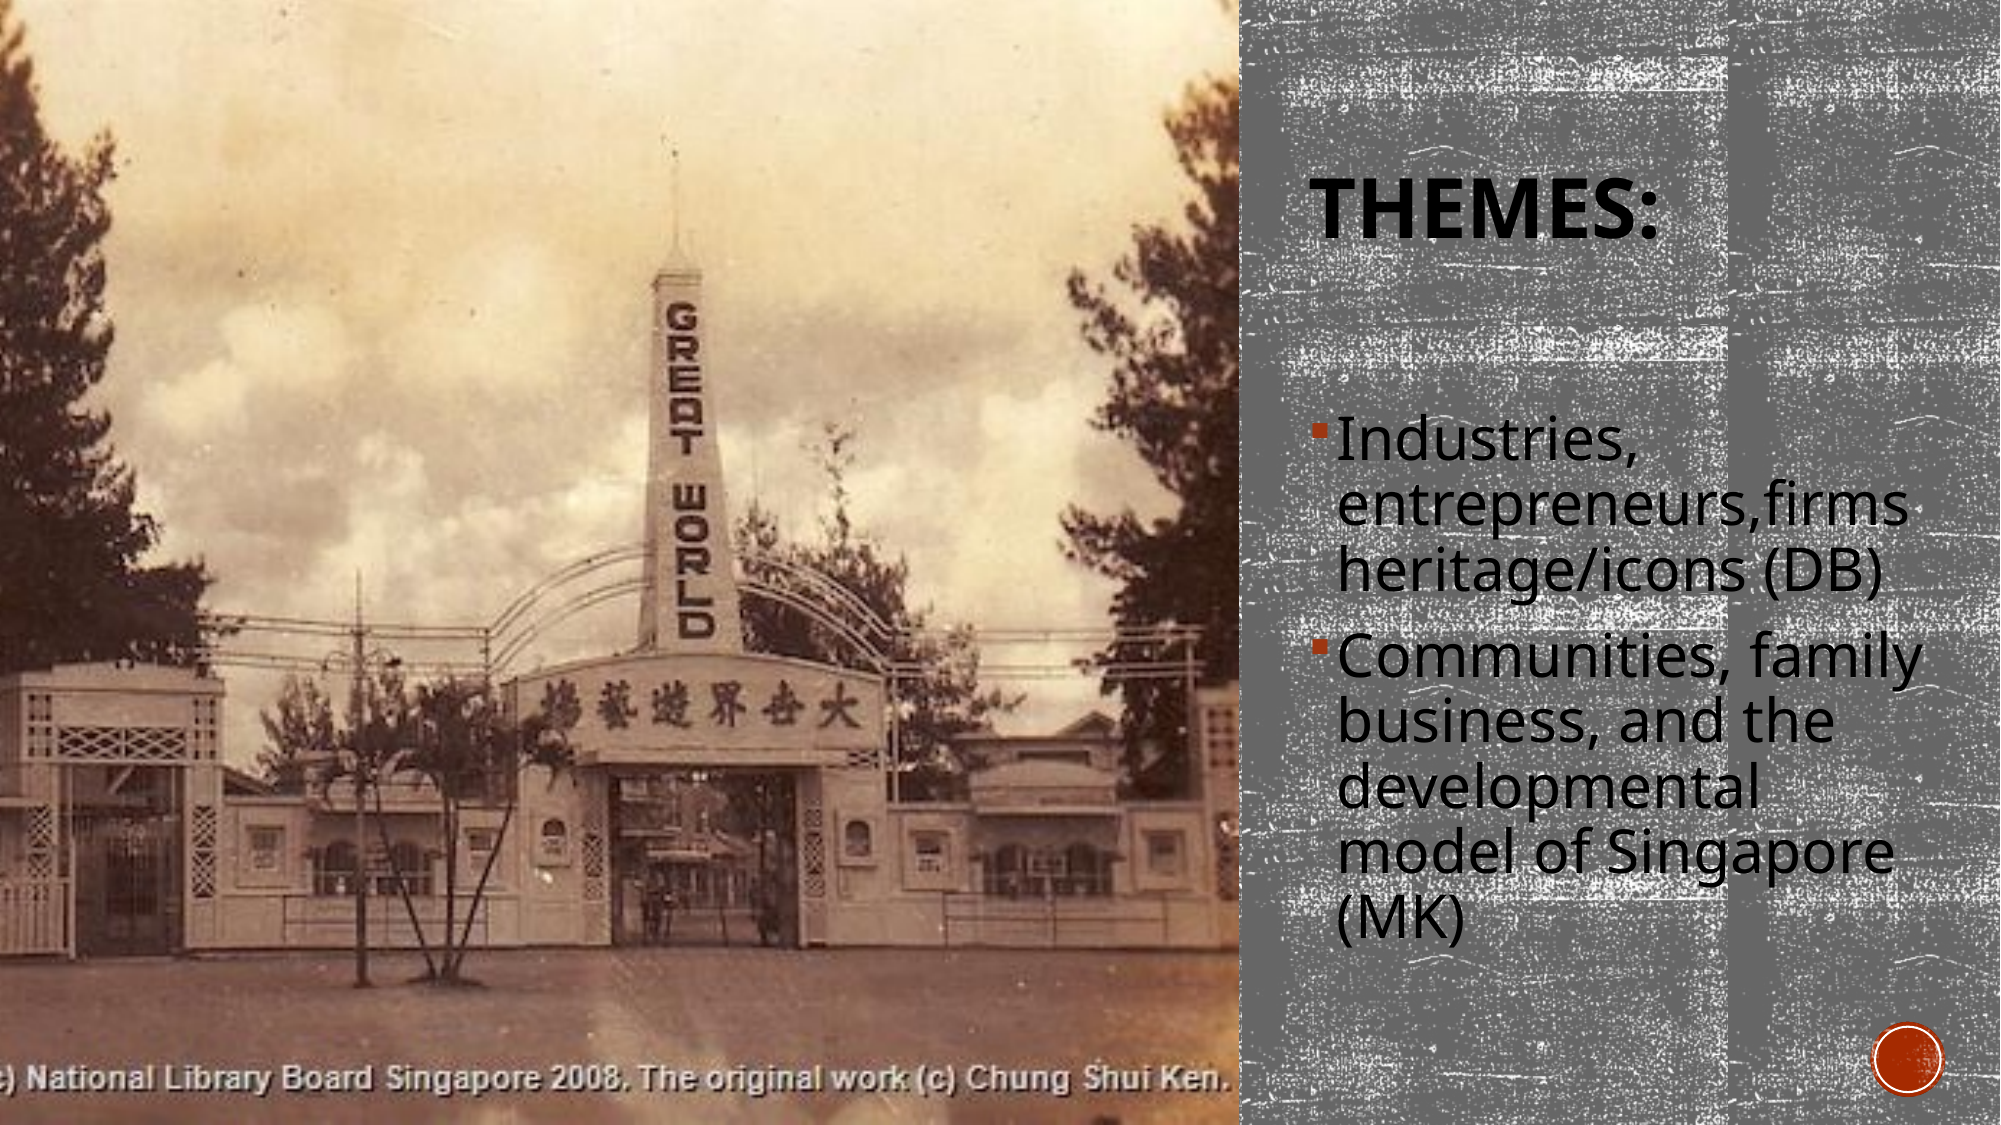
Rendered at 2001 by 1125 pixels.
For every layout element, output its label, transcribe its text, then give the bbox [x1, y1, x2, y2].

text_box [1240, 0, 2000, 1125]
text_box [1871, 1023, 1944, 1096]
title Themes: [1293, 79, 1920, 344]
list Industries, entrepreneurs,firms heritage/icons (DB) Communities, family business, and the developmental model of Singapore (MK) [1293, 348, 1946, 1013]
picture [0, 0, 1239, 1125]
